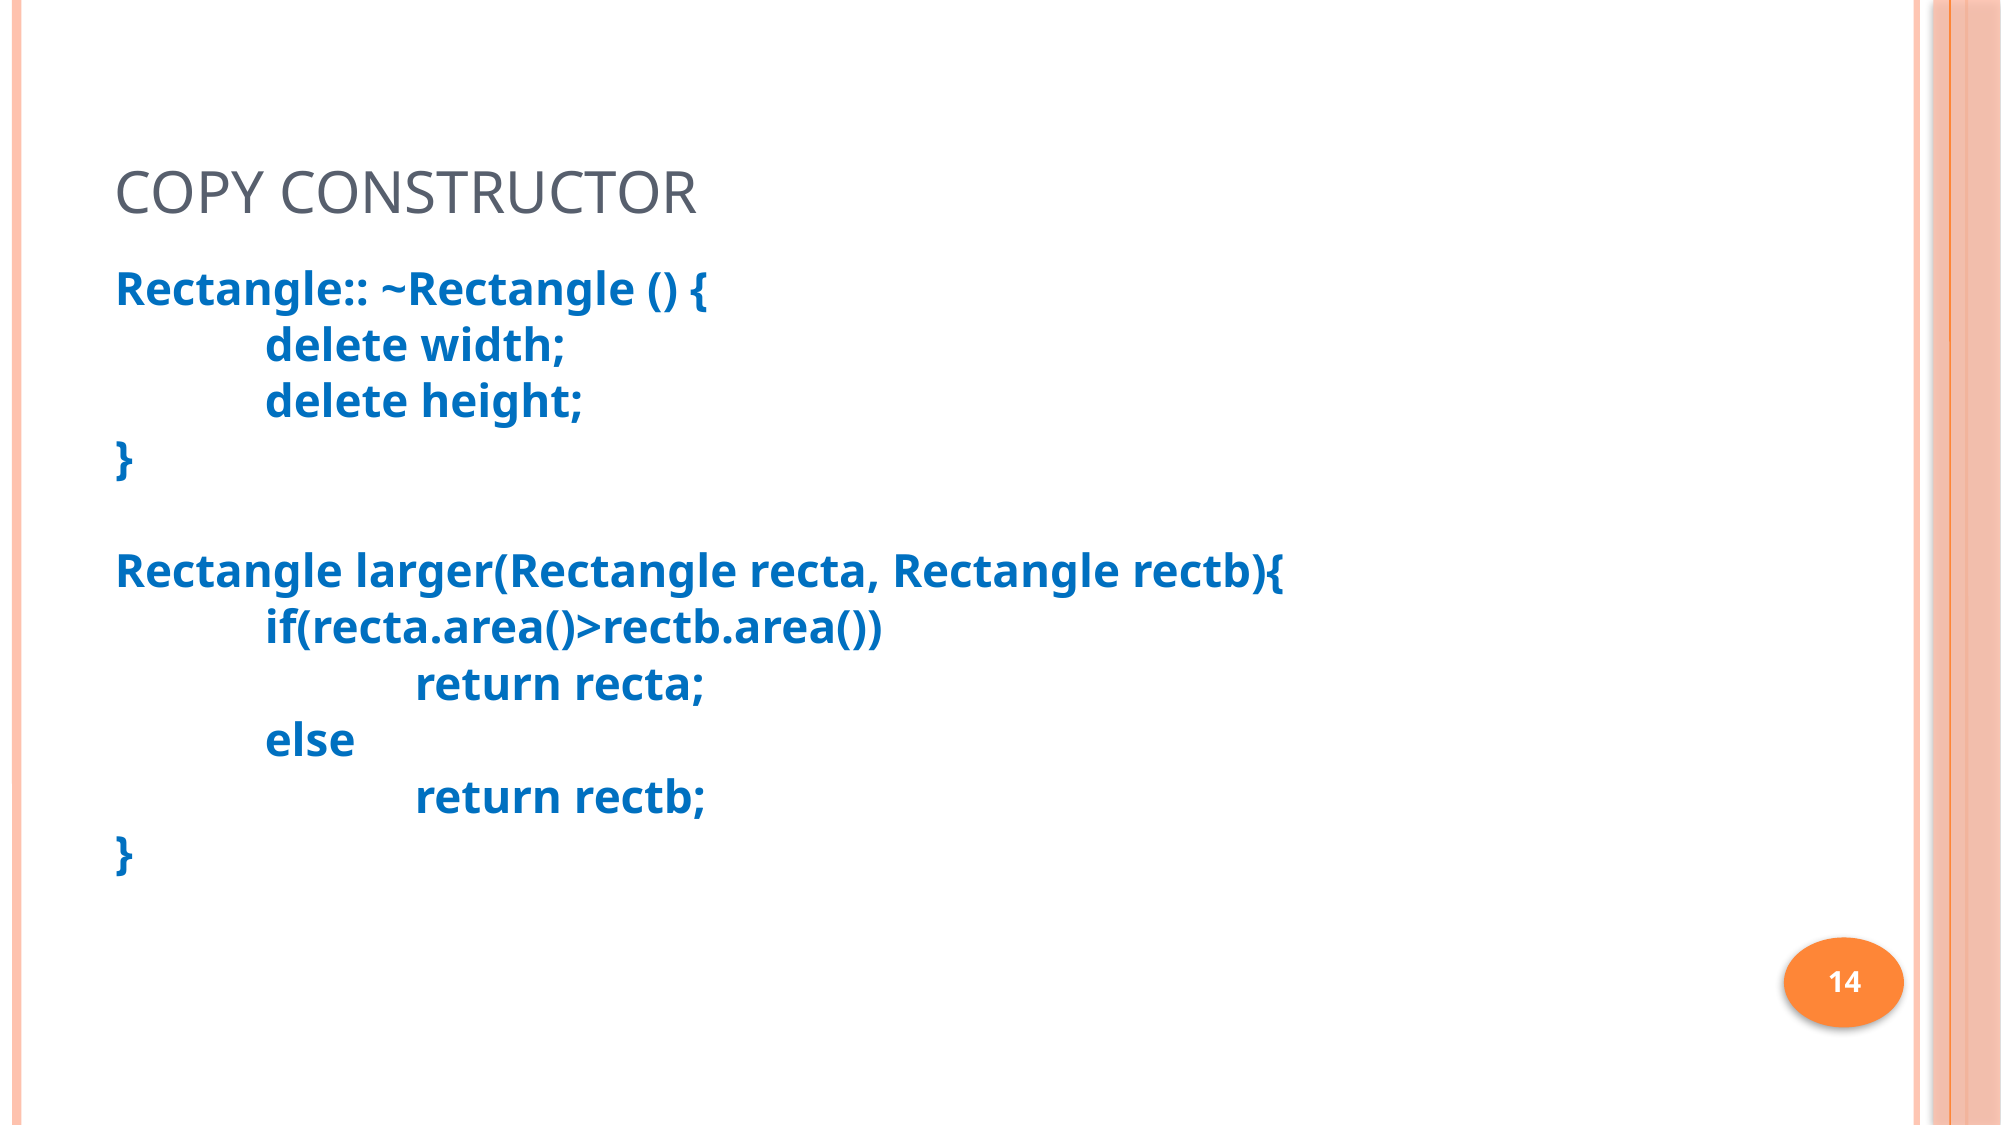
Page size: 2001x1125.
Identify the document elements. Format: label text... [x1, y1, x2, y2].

title Copy Constructor [99, 45, 1784, 233]
list Rectangle:: ~Rectangle () { delete width; delete height; } Rectangle larger(Rectangle recta, Rectangle rectb){ if(recta.area()>rectb.area()) return recta; else return rectb; } [99, 262, 1784, 1062]
slide_number 14 [1777, 940, 1912, 1027]
